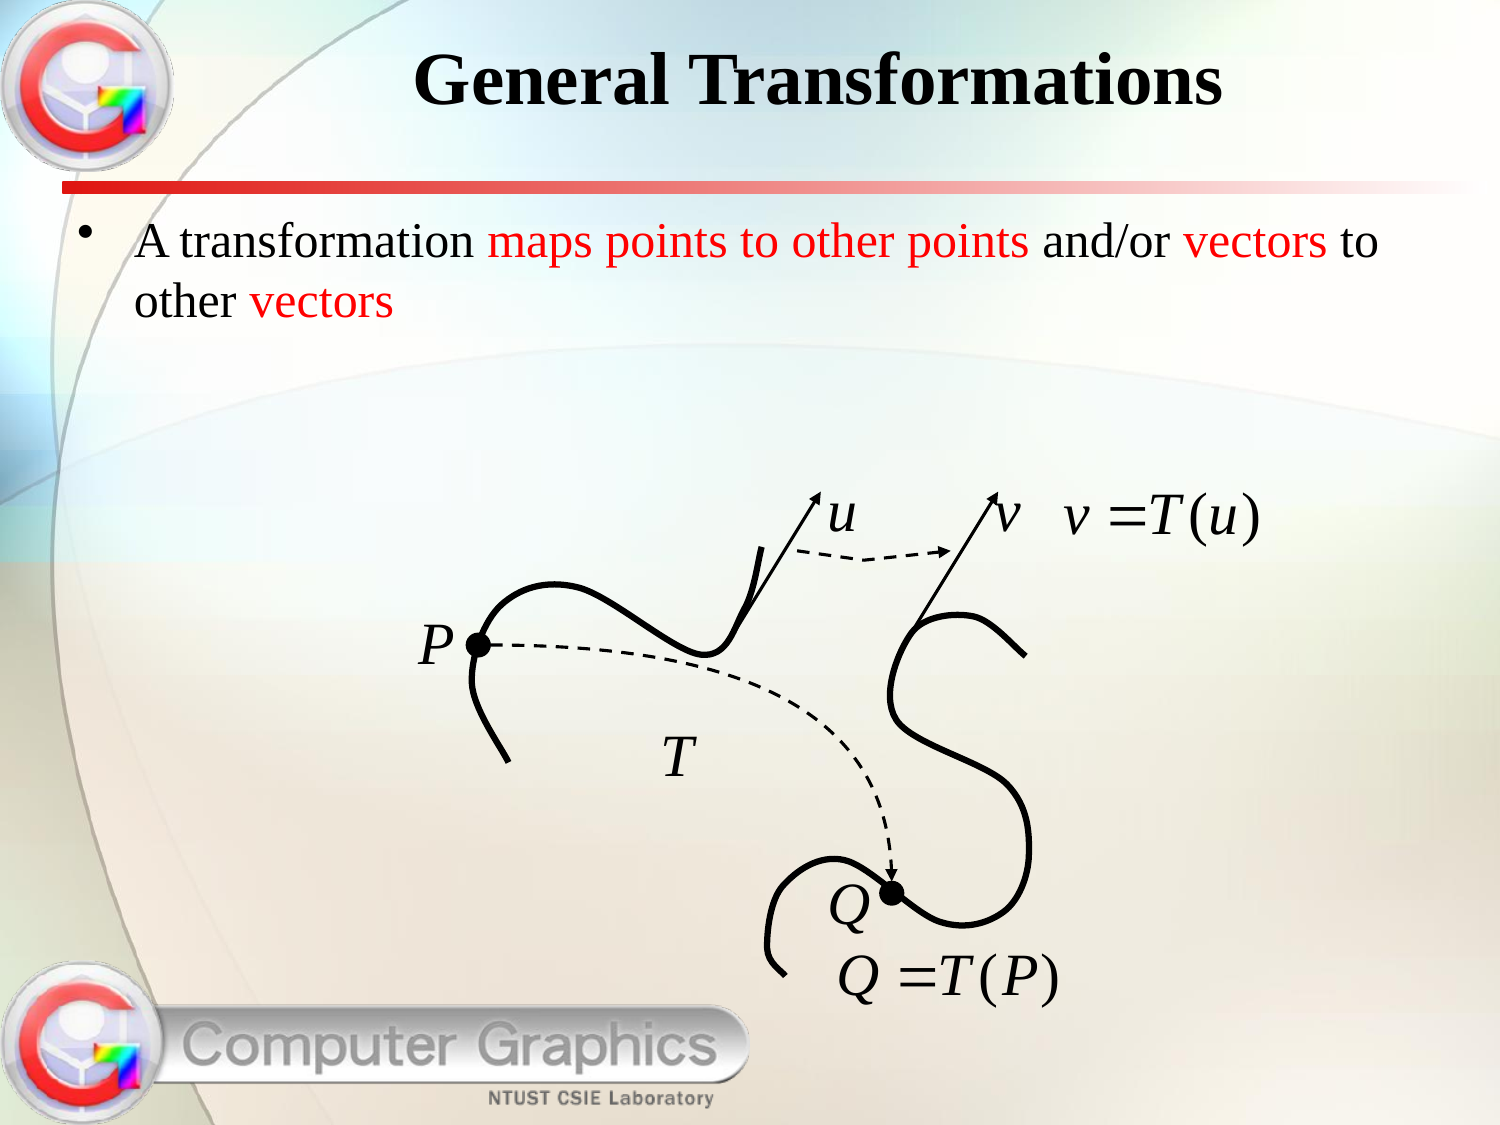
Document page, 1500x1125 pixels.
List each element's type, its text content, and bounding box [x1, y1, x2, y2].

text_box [829, 940, 1070, 1021]
title General Transformations [174, 12, 1463, 138]
list A transformation maps points to other points and/or vectors to other vectors [62, 199, 1463, 1001]
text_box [1054, 479, 1270, 560]
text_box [407, 491, 1032, 977]
picture [0, 0, 1500, 1125]
